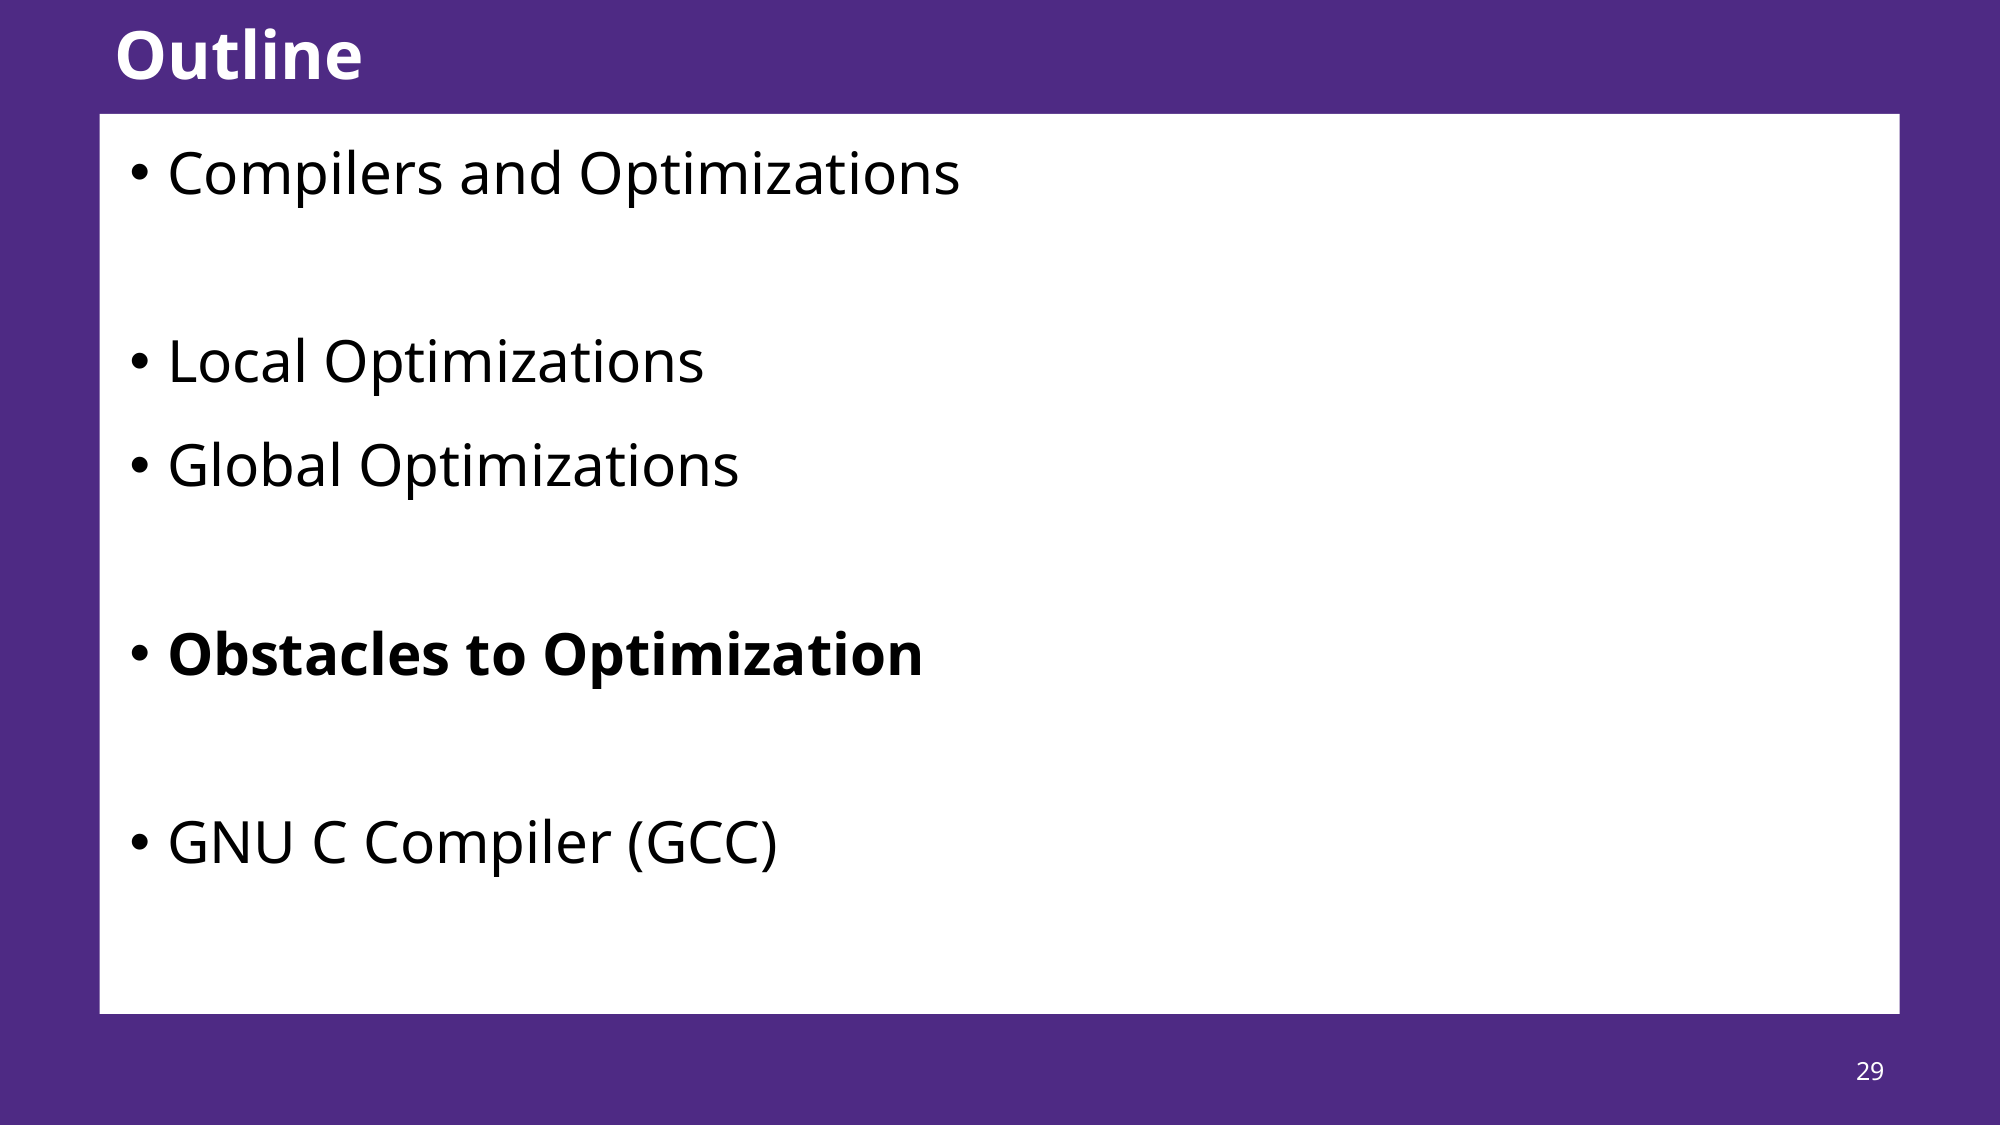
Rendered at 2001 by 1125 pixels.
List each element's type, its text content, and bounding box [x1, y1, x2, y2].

title Outline [99, 1, 1900, 114]
slide_number 29 [1749, 1042, 1900, 1103]
list Compilers and Optimizations Local Optimizations Global Optimizations Obstacles to Optimization GNU C Compiler (GCC) [99, 114, 1900, 1014]
